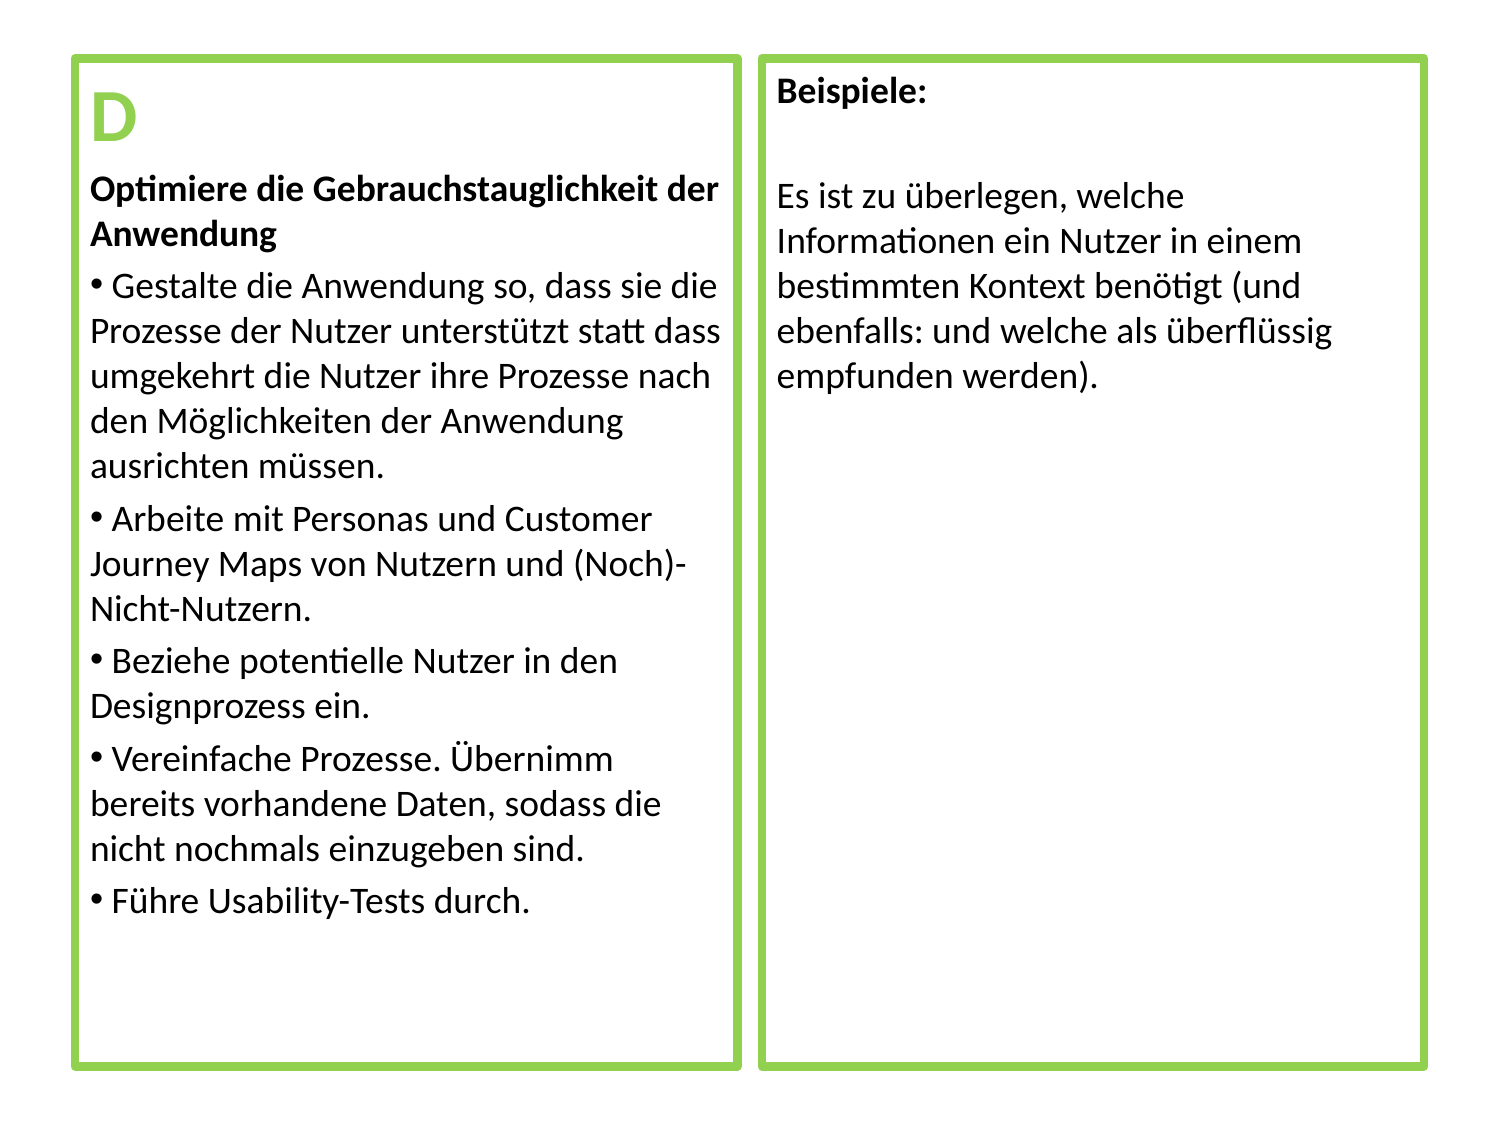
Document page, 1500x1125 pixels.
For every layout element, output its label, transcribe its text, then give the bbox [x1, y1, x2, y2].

list Beispiele: Es ist zu überlegen, welche Informationen ein Nutzer in einem bestimmten Kontext benötigt (und ebenfalls: und welche als überflüssig empfunden werden). [761, 58, 1425, 1067]
list D Optimiere die Gebrauchstauglichkeit der Anwendung Gestalte die Anwendung so, dass sie die Prozesse der Nutzer unterstützt statt dass umgekehrt die Nutzer ihre Prozesse nach den Möglichkeiten der Anwendung ausrichten müssen. Arbeite mit Personas und Customer Journey Maps von Nutzern und (Noch)-Nicht-Nutzern. Beziehe potentielle Nutzer in den Designprozess ein. Vereinfache Prozesse. Übernimm bereits vorhandene Daten, sodass die nicht nochmals einzugeben sind. Führe Usability-Tests durch. [75, 58, 738, 1067]
